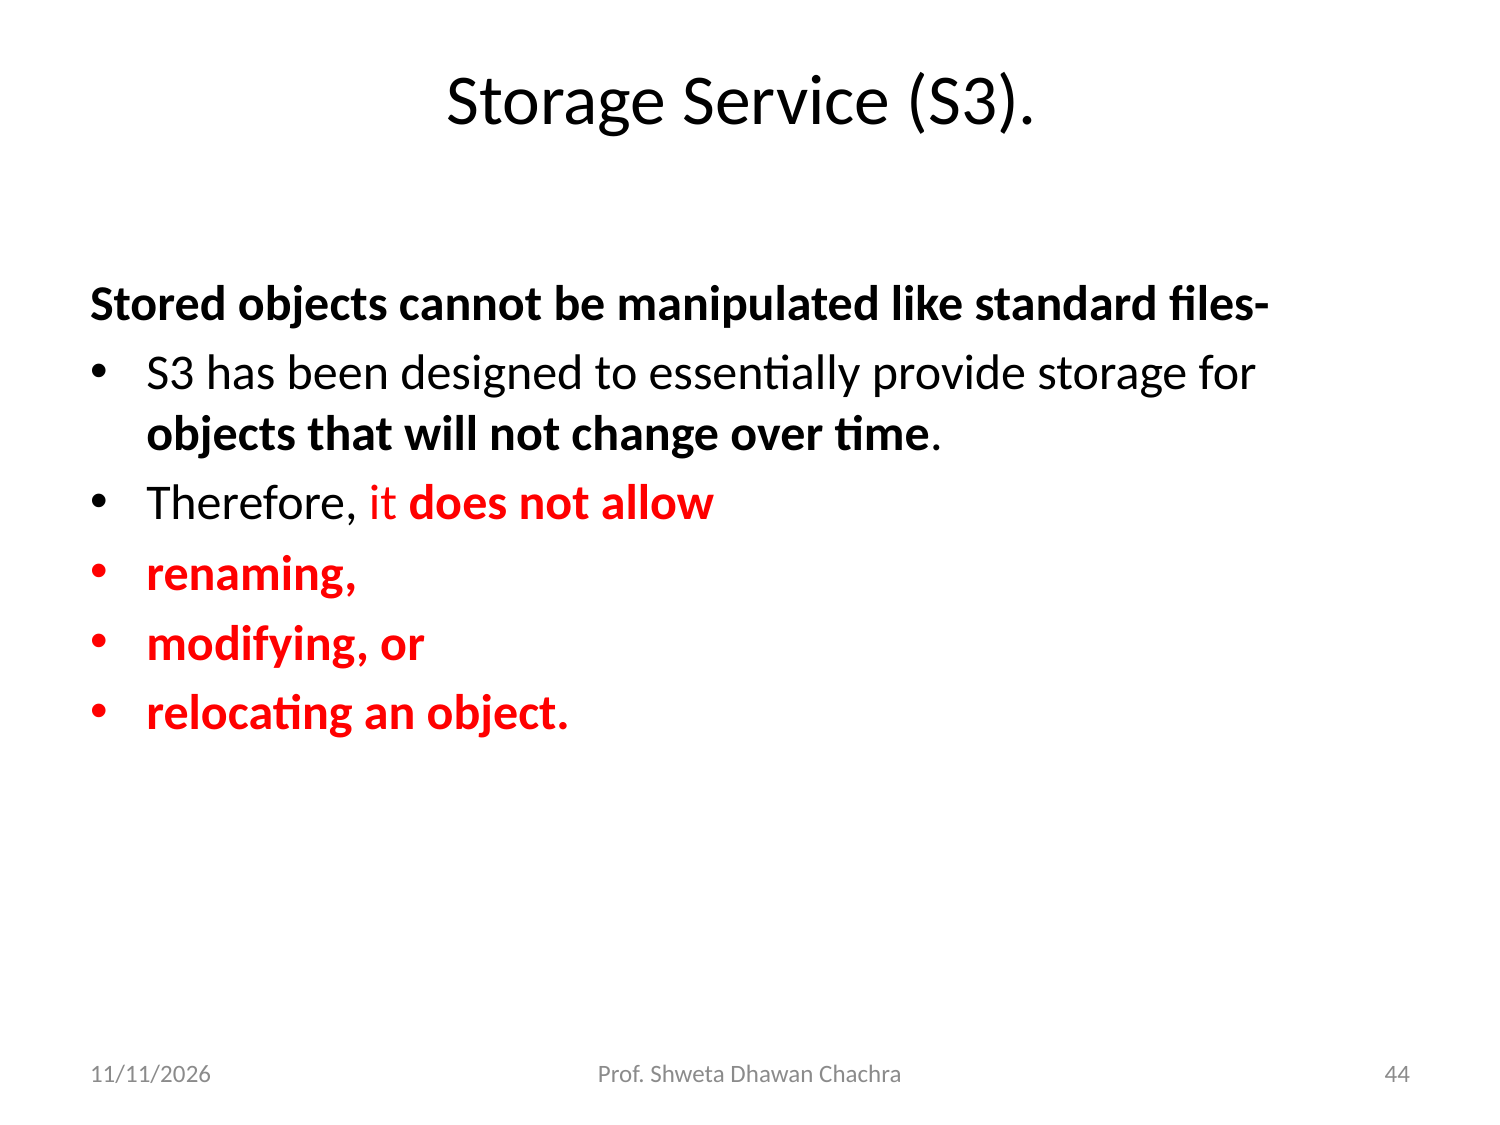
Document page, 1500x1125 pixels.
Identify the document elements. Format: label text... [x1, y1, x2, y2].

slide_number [75, 1042, 425, 1103]
slide_number 44 [1074, 1042, 1425, 1103]
title Storage Service (S3). [75, 45, 1425, 233]
footer Prof. Shweta Dhawan Chachra [512, 1042, 988, 1103]
list Stored objects cannot be manipulated like standard files- S3 has been designed to essentially provide storage for objects that will not change over time. Therefore, it does not allow renaming, modifying, or relocating an object. [75, 262, 1425, 1005]
